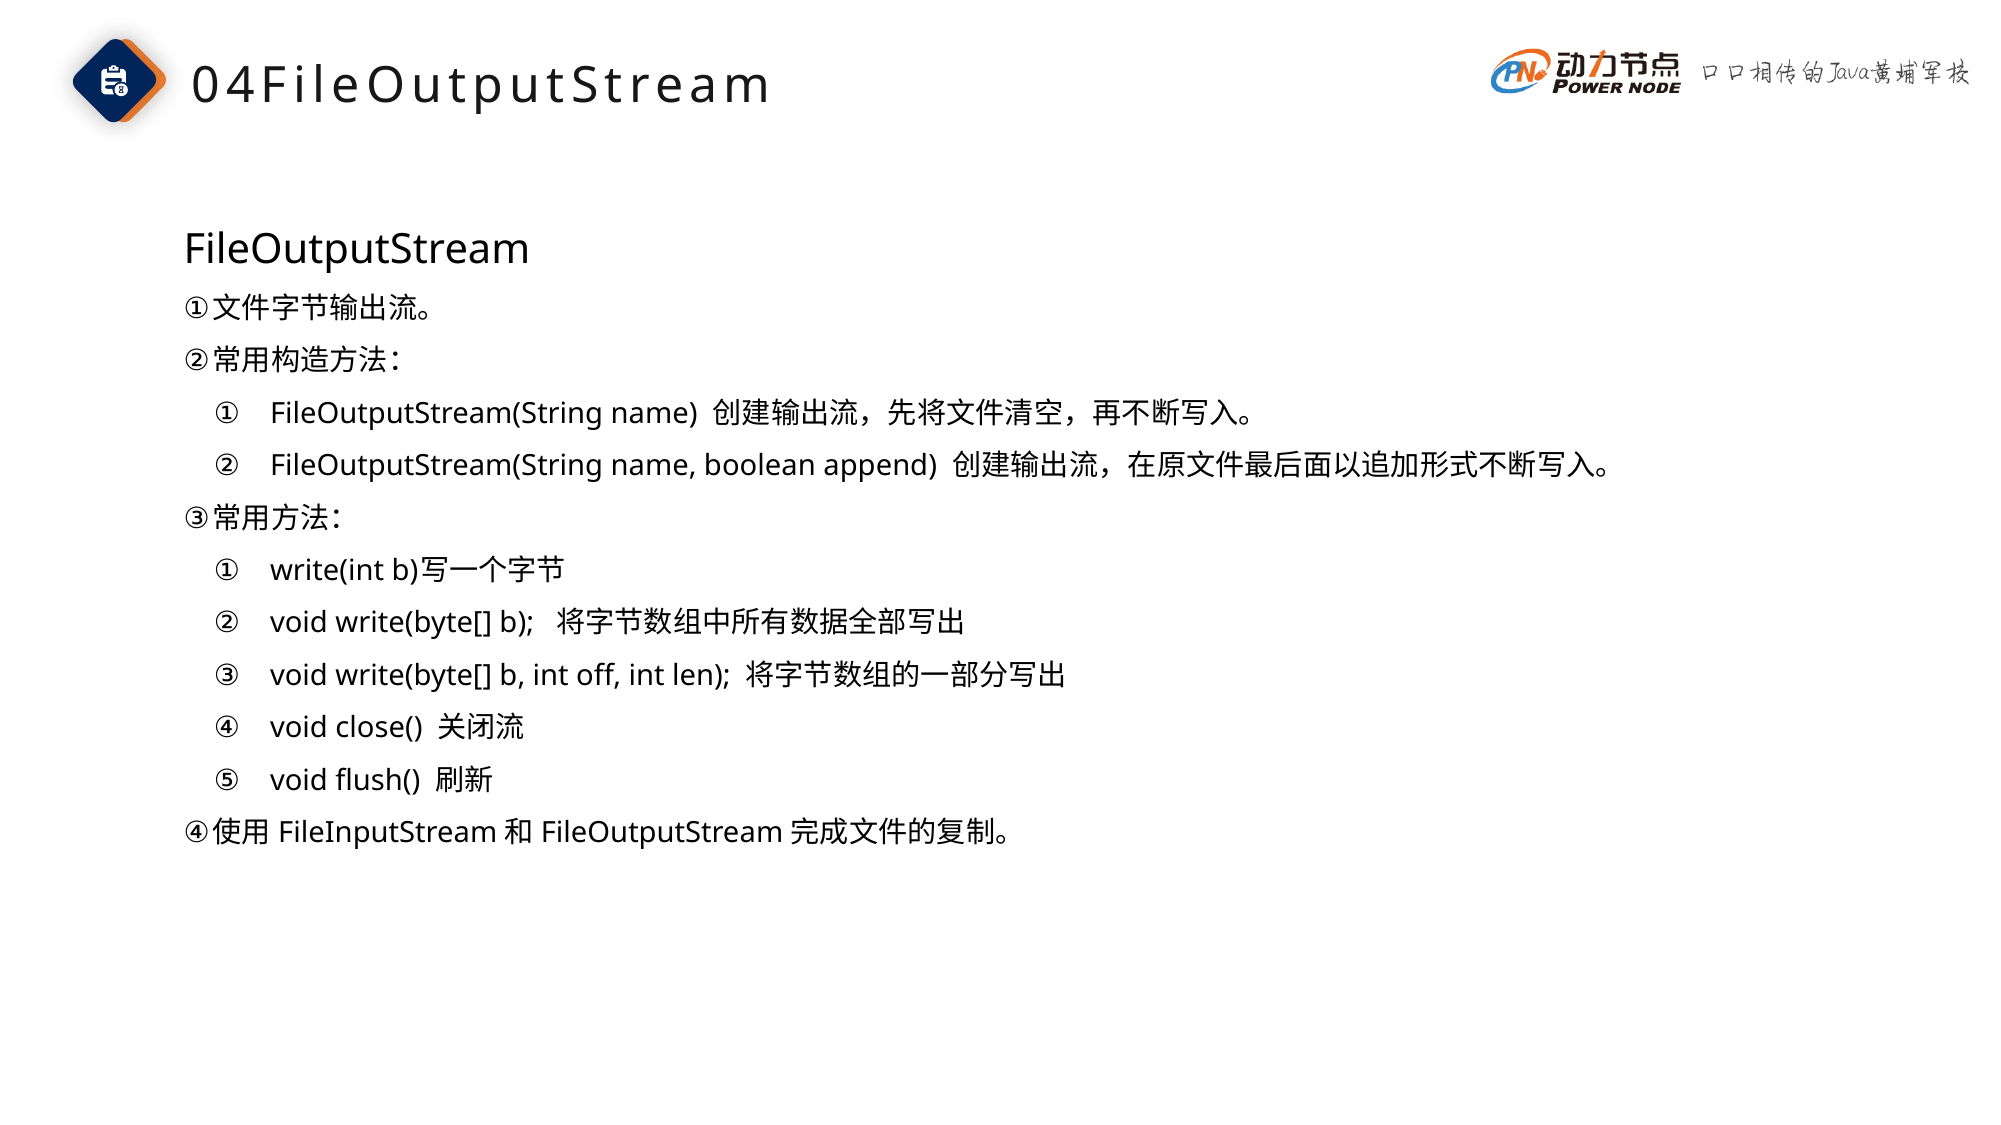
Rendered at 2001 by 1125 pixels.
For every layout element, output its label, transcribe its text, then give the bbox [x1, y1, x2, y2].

text_box 04FileOutputStream [176, 45, 1282, 127]
text_box FileOutputStream 文件字节输出流。 常用构造方法： FileOutputStream(String name) 创建输出流，先将文件清空，再不断写入。 FileOutputStream(String name, boolean append) 创建输出流，在原文件最后面以追加形式不断写入。 常用方法： write(int b) 写一个字节 void write(byte[] b); 将字节数组中所有数据全部写出 void write(byte[] b, int off, int len); 将字节数组的一部分写出 void close() 关闭流 void flush() 刷新 使用FileInputStream和FileOutputStream完成文件的复制。 [183, 177, 1756, 868]
picture [1450, 0, 2000, 154]
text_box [81, 48, 158, 113]
